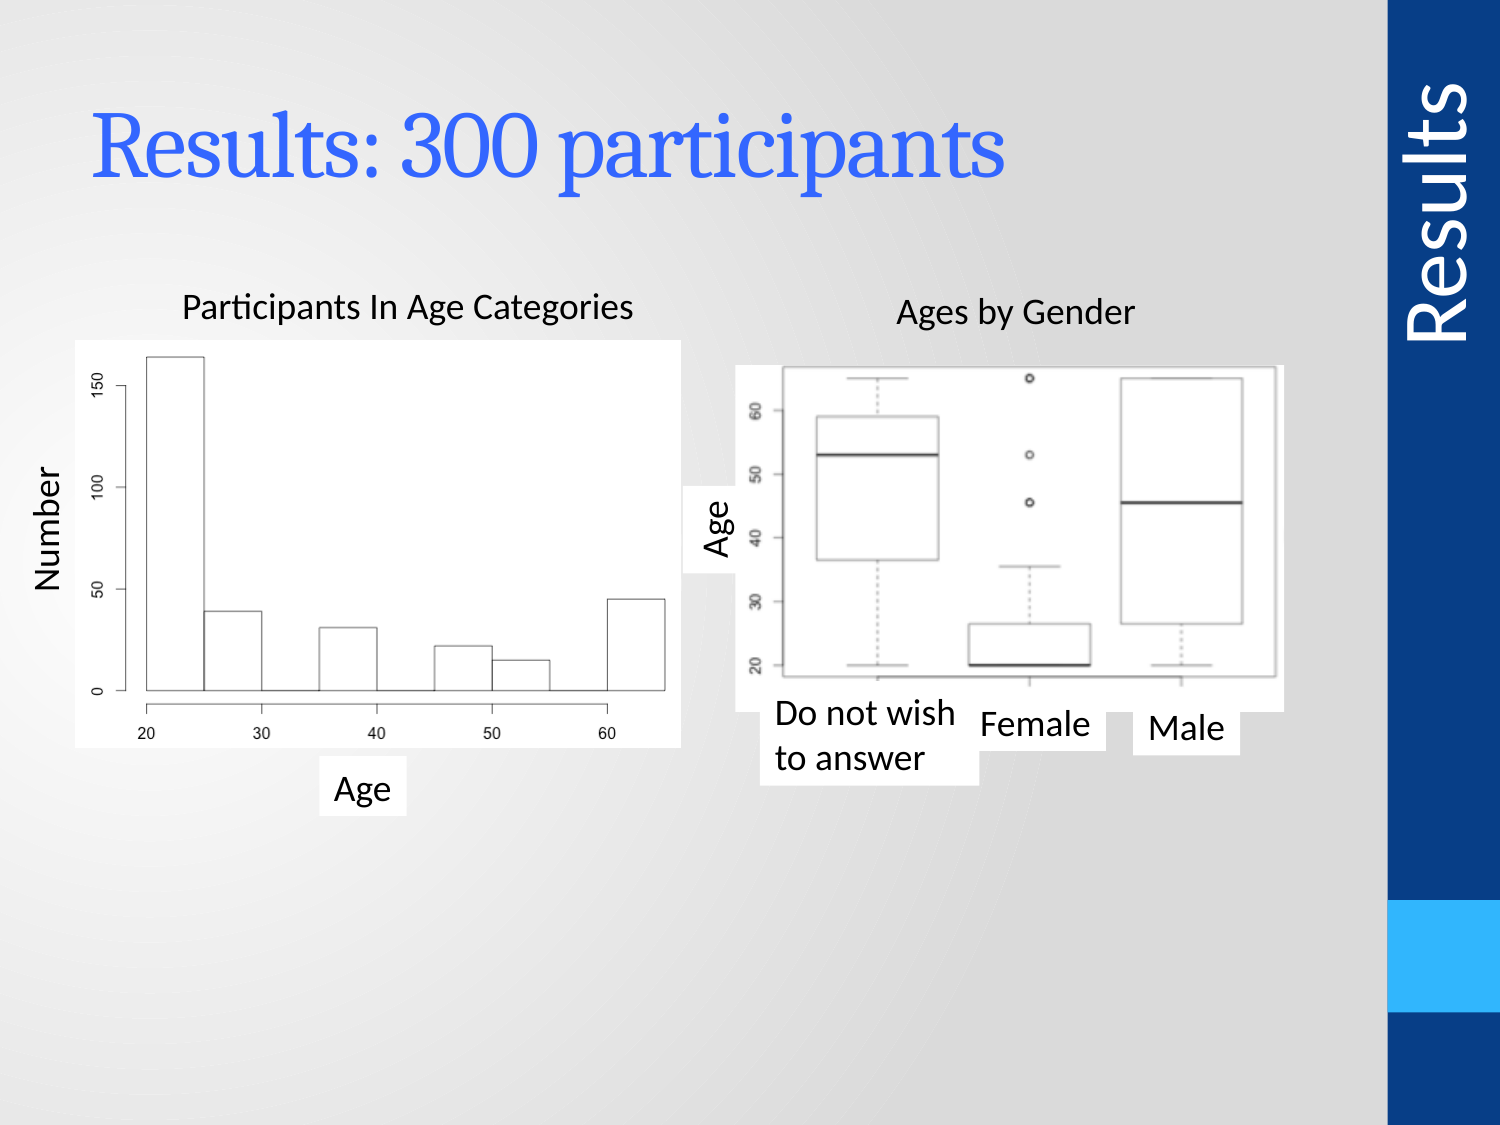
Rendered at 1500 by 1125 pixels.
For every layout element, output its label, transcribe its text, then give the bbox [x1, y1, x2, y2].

text_box Ages by Gender [881, 279, 1152, 340]
text_box Results [1367, 29, 1493, 363]
picture [734, 365, 1285, 712]
text_box Age [319, 756, 407, 816]
text_box Female [980, 719, 1106, 751]
text_box Number [14, 452, 71, 608]
text_box Male [1133, 719, 1241, 756]
picture [74, 339, 681, 749]
text_box Do not wish to answer [759, 719, 980, 786]
title Results: 300 participants [75, 45, 1325, 233]
text_box Participants In Age Categories [167, 274, 650, 333]
text_box Age [692, 485, 732, 574]
